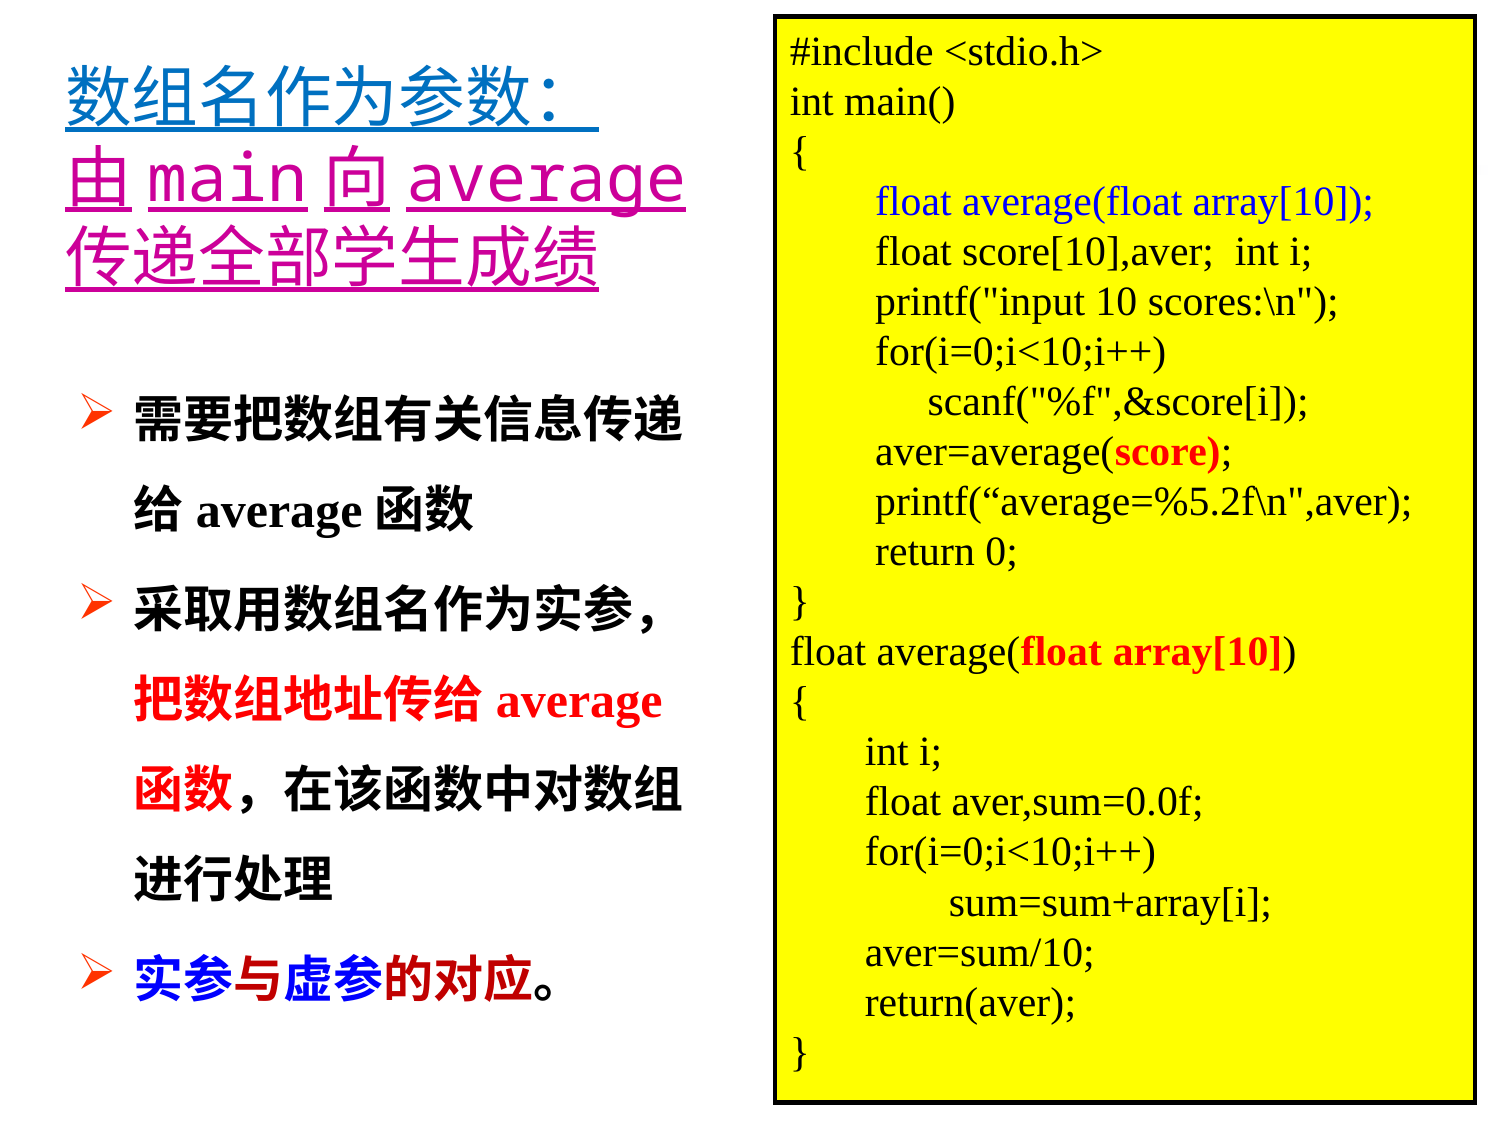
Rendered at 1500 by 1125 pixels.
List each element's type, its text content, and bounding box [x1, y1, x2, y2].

list 需要把数组有关信息传递给average函数 采取用数组名作为实参，把数组地址传给average函数，在该函数中对数组进行处理 实参与虚参的对应。 [62, 350, 713, 1025]
title 数组名作为参数： 由main向average传递全部学生成绩 [50, 50, 774, 300]
text_box #include <stdio.h> int main() { float average(float array[10]); float score[10],aver; int i; printf("input 10 scores:\n"); for(i=0;i<10;i++) scanf("%f",&score[i]); aver=average(score); printf(“average=%5.2f\n",aver); return 0; } float average(float array[10]) { int i; float aver,sum=0.0f; for(i=0;i<10;i++) sum=sum+array[i]; aver=sum/10; return(aver); } [774, 16, 1475, 1103]
